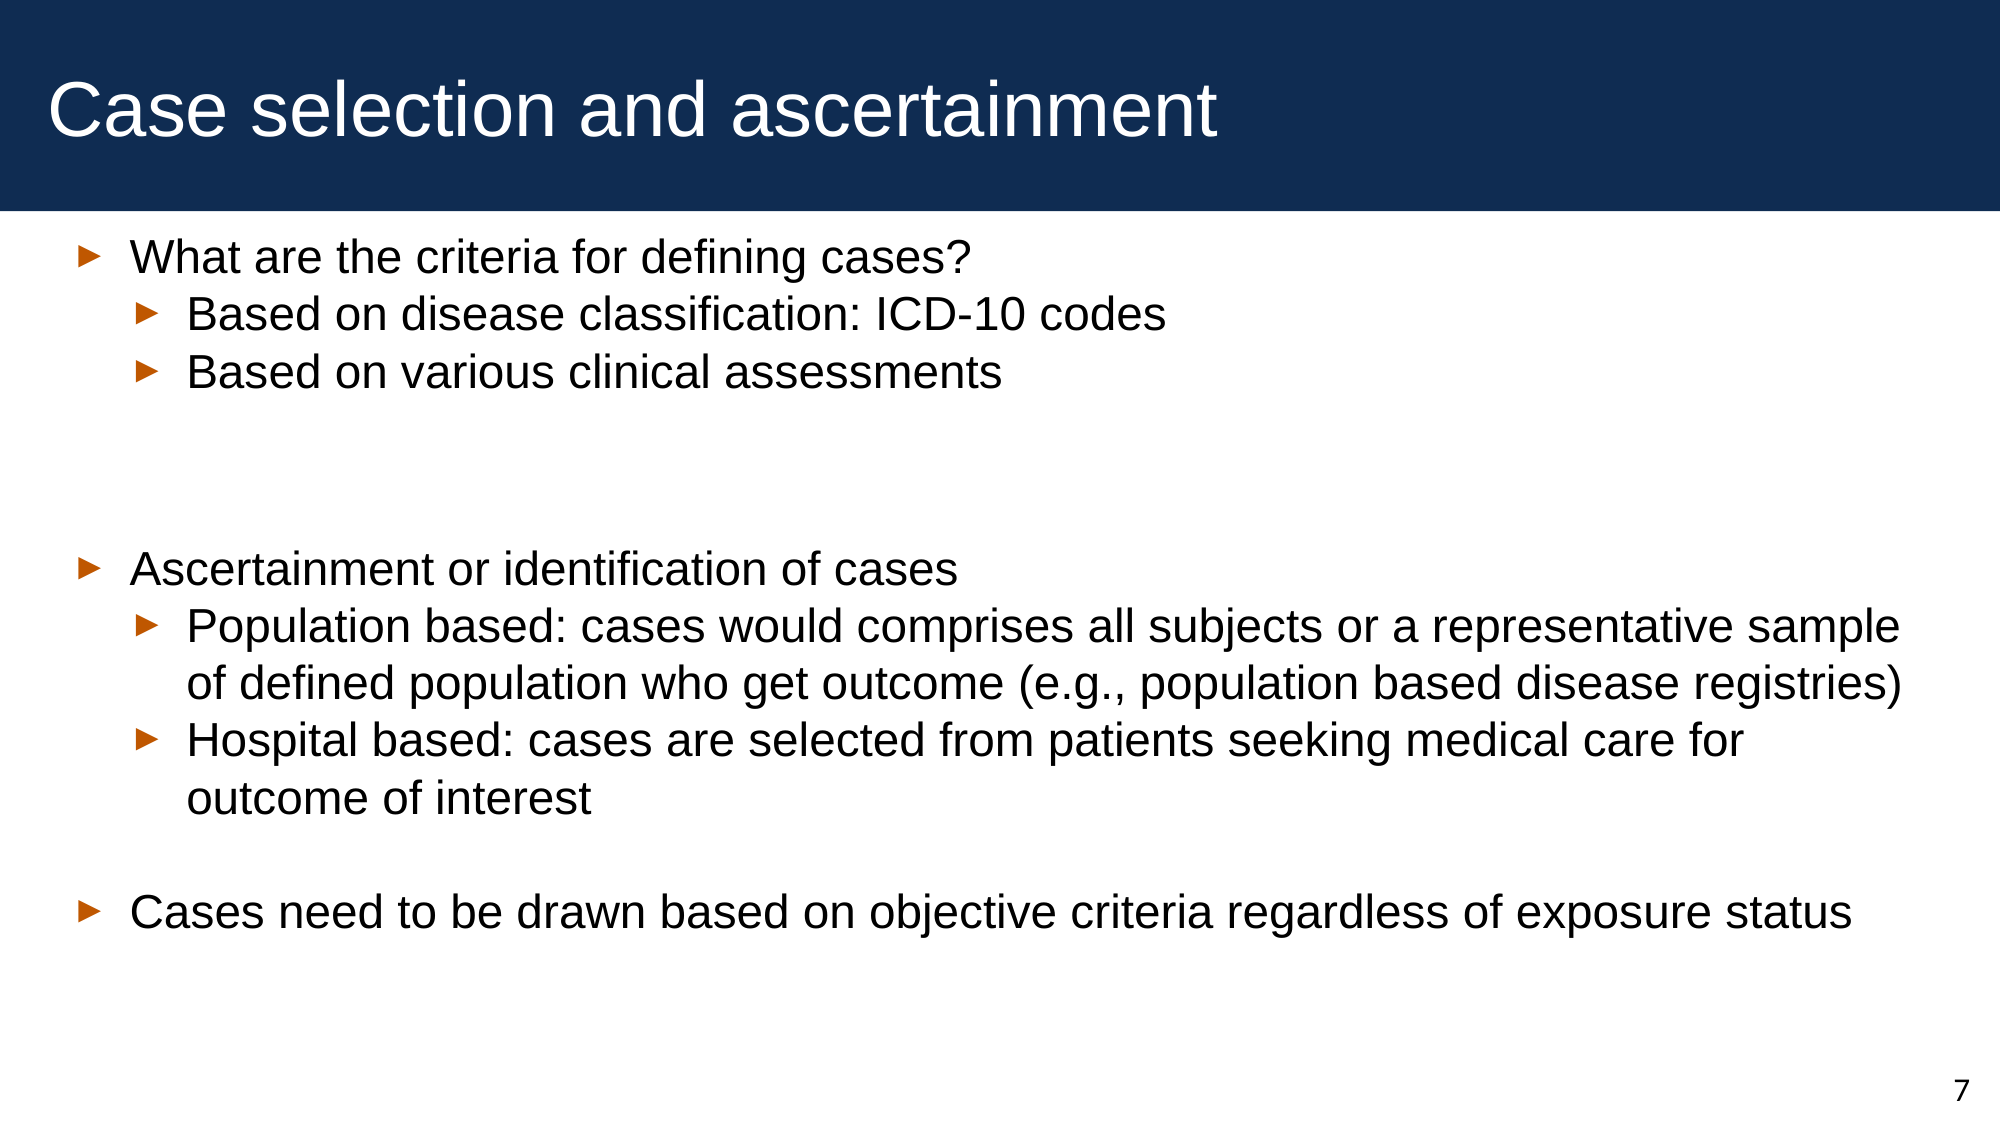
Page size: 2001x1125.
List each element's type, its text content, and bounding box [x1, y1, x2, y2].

title Case selection and ascertainment [32, 11, 1971, 200]
list What are the criteria for defining cases? Based on disease classification: ICD-10 codes Based on various clinical assessments Ascertainment or identification of cases Population based: cases would comprises all subjects or a representative sample of defined population who get outcome (e.g., population based disease registries) Hospital based: cases are selected from patients seeking medical care for outcome of interest Cases need to be drawn based on objective criteria regardless of exposure status [55, 218, 1931, 1007]
